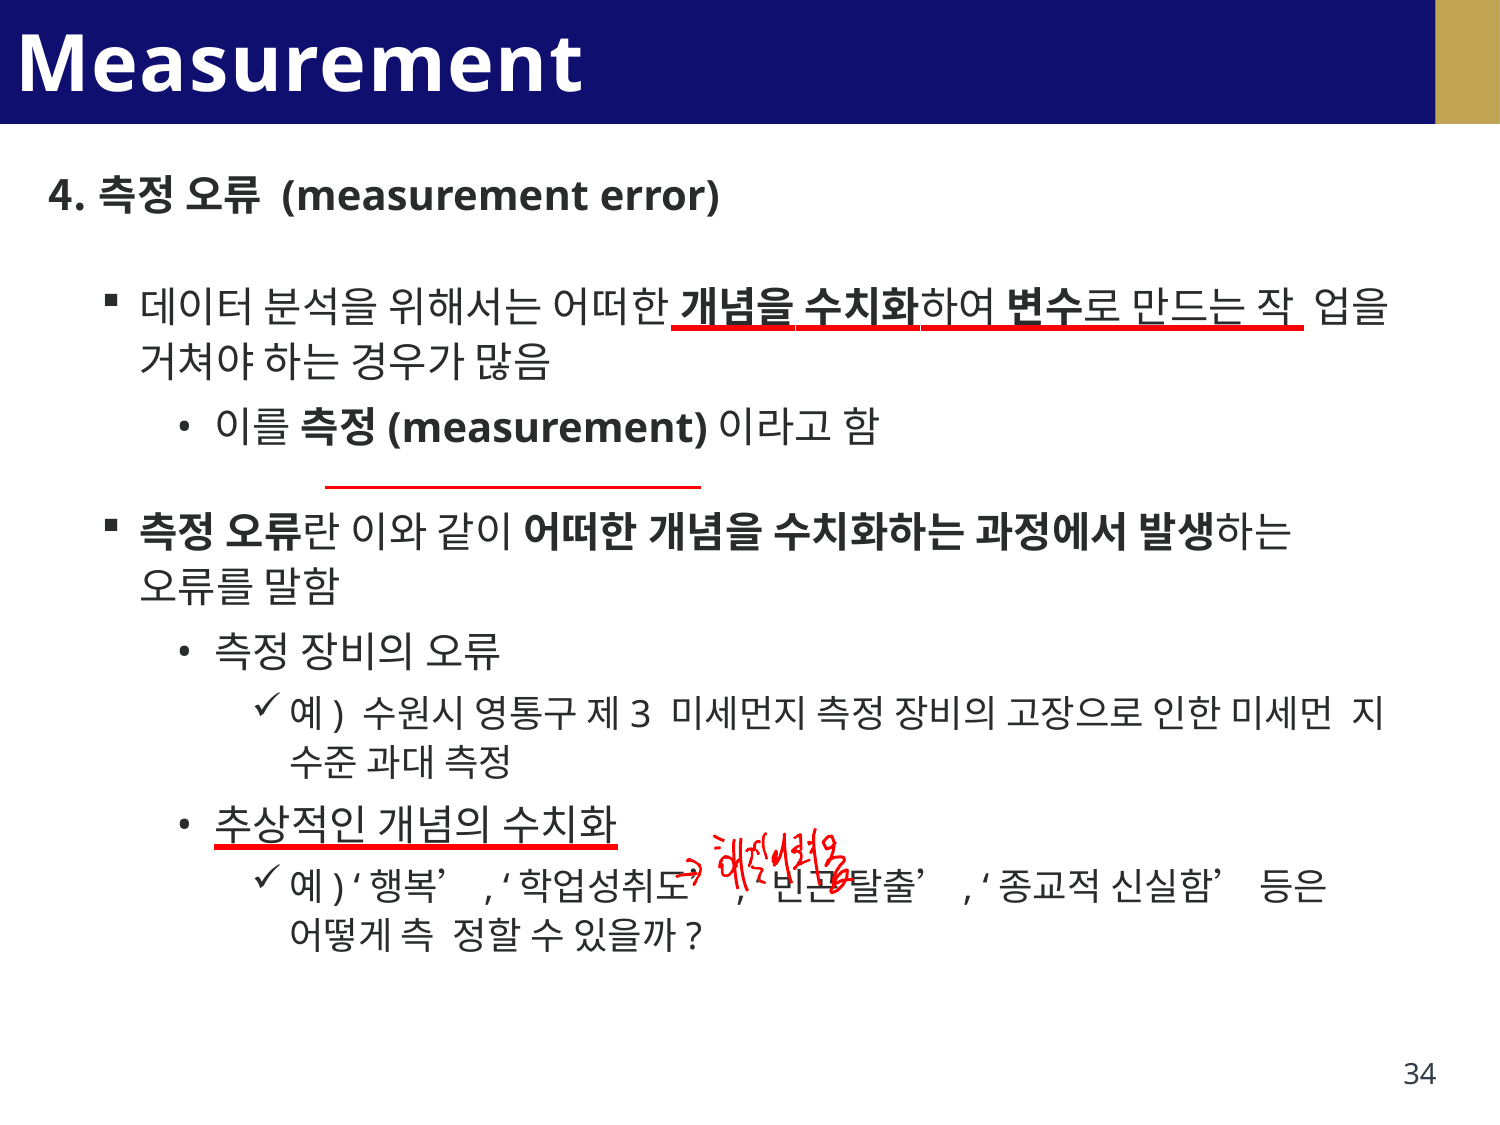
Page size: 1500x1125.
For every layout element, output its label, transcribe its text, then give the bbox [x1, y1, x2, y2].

title Measurement Error [12, 10, 779, 203]
text_box 측정 오류 (measurement error) 데이터 분석을 위해서는 어떠한 개념을 수치화하여 변수로 만드는 작 업을 거쳐야 하는 경우가 많음 이를 측정(measurement)이라고 함 측정 오류란 이와 같이 어떠한 개념을 수치화하는 과정에서 발생하는 오류를 말함 측정 장비의 오류 예) 수원시 영통구 제3 미세먼지 측정 장비의 고장으로 인한 미세먼 지 수준 과대 측정 추상적인 개념의 수치화 예) ‘행복’, ‘학업성취도’, ‘빈곤 탈출’, ‘종교적 신실함’ 등은 어떻게 측 정할 수 있을까? [46, 166, 1426, 958]
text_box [712, 826, 856, 895]
slide_number 34 [1397, 1050, 1442, 1125]
picture [675, 858, 702, 886]
